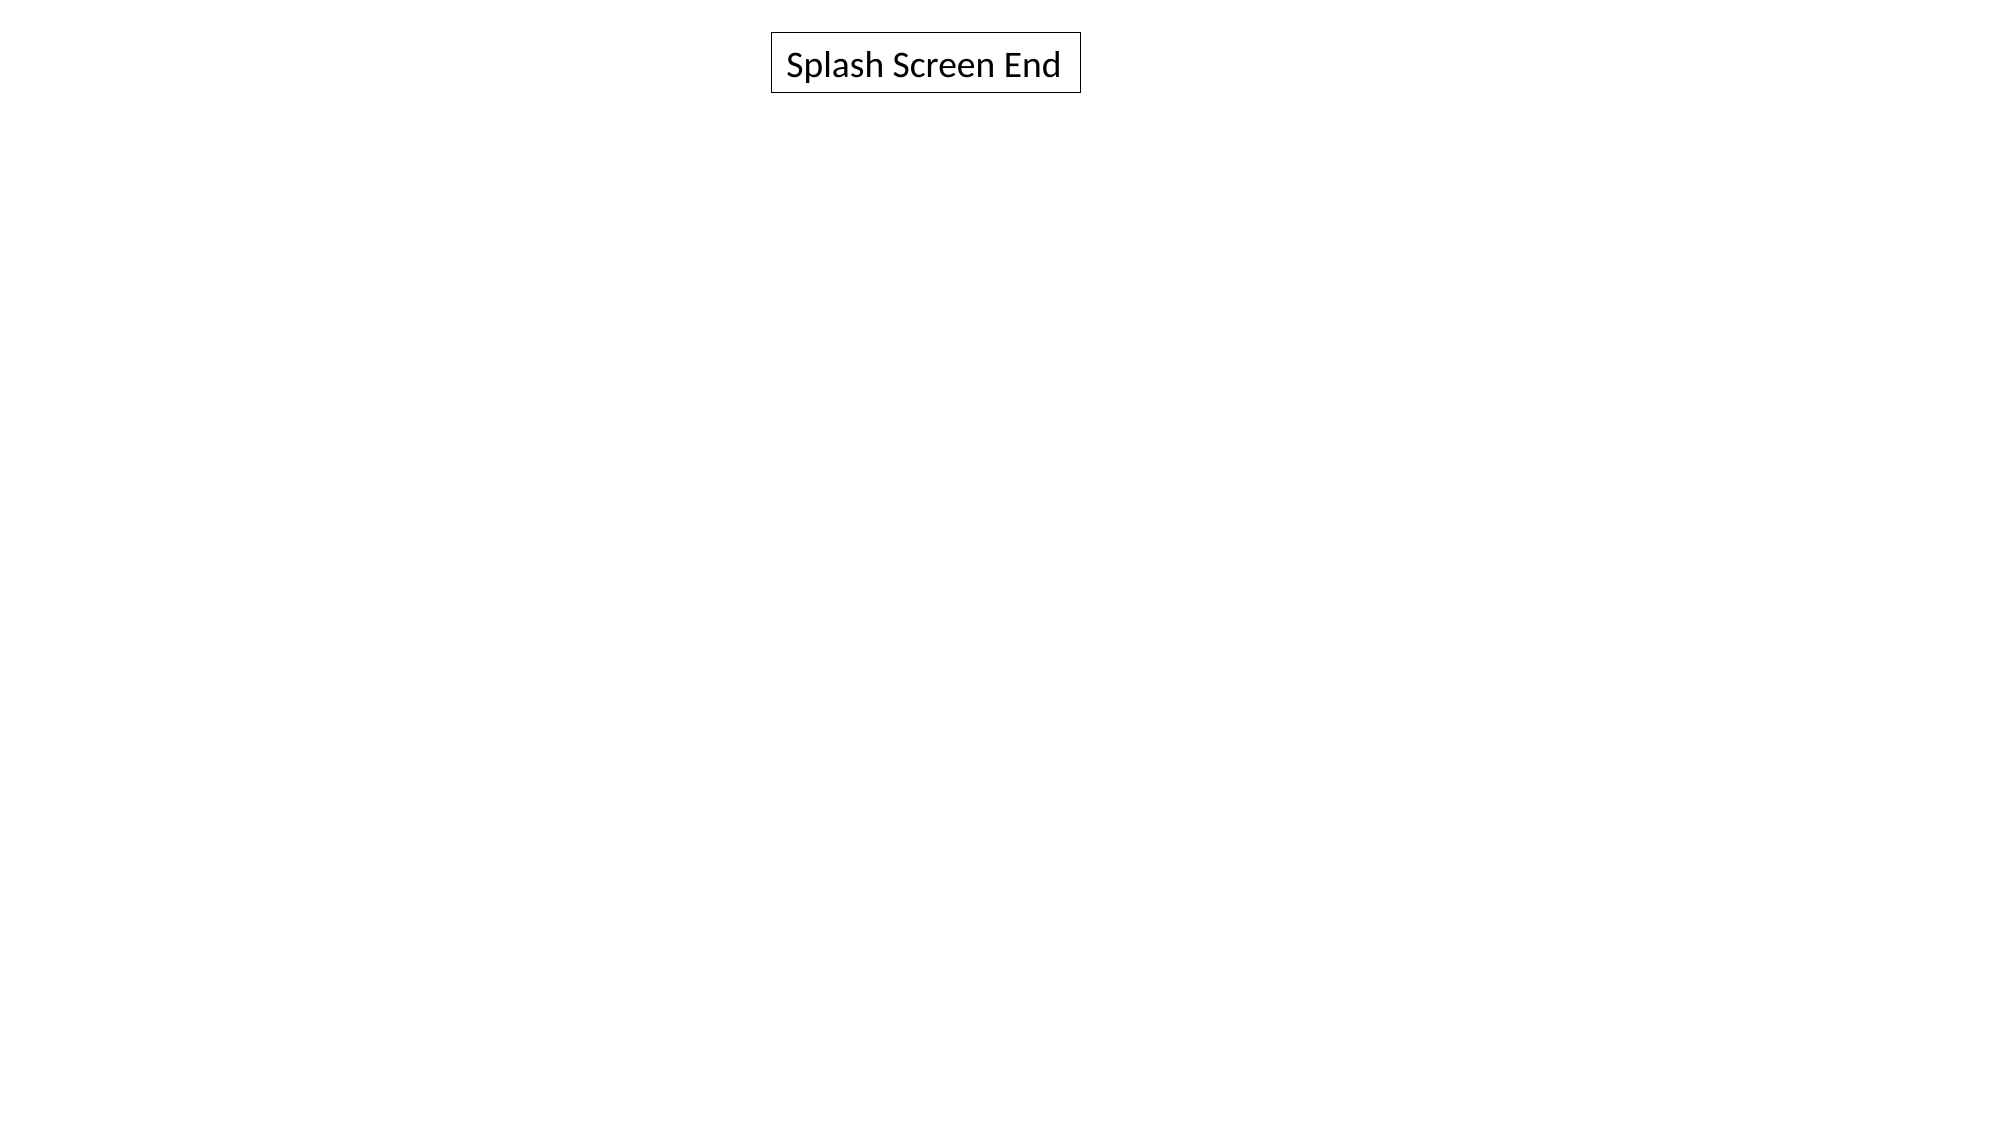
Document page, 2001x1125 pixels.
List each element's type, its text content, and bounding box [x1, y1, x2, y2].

text_box Splash Screen End [771, 32, 1081, 93]
